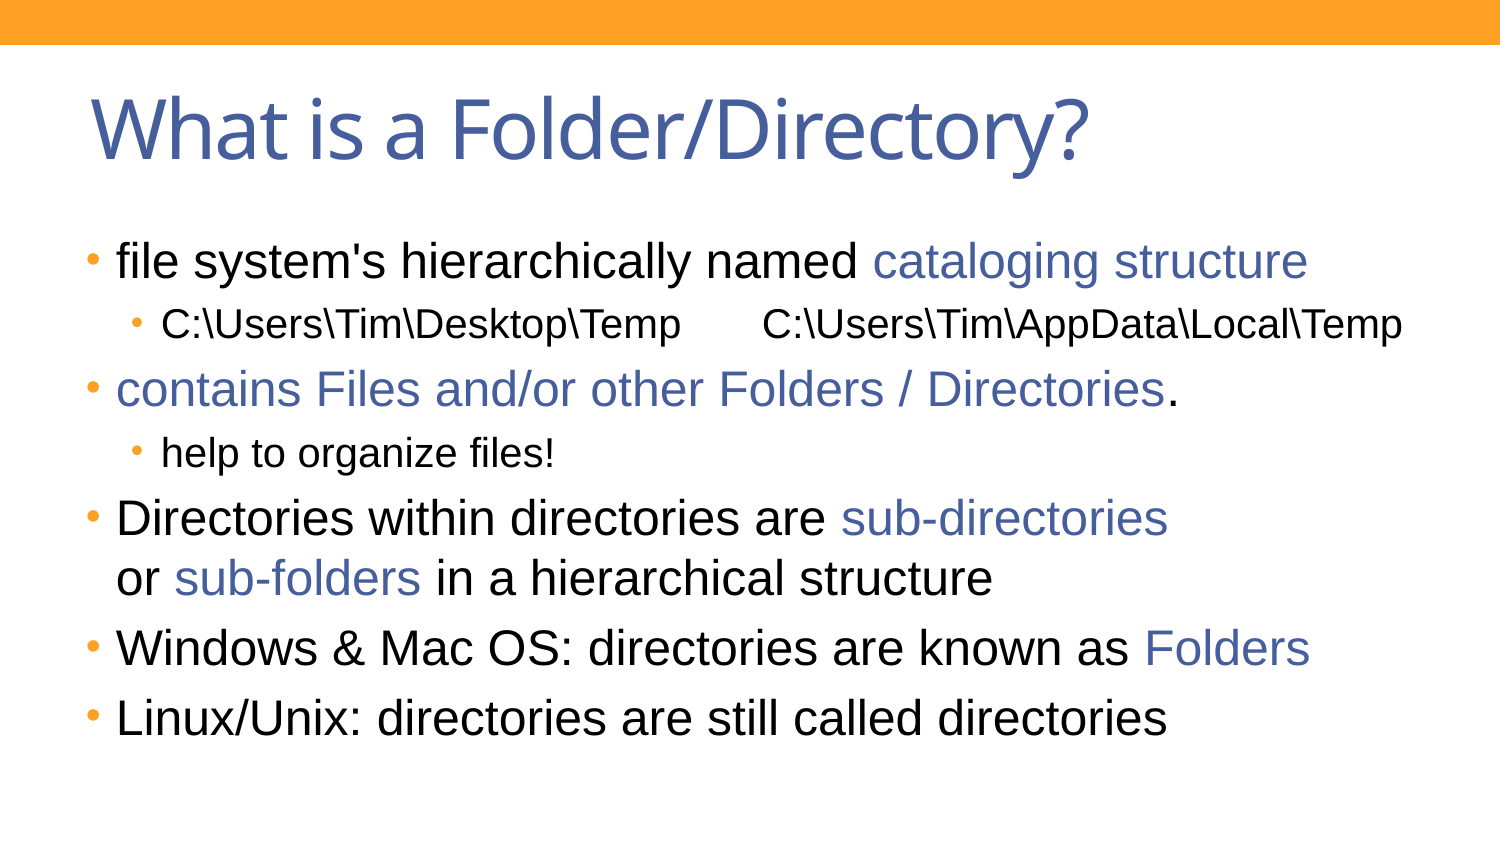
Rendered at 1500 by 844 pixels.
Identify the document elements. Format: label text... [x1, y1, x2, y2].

list file system's hierarchically named cataloging structure C:\Users\Tim\Desktop\Temp C:\Users\Tim\AppData\Local\Temp contains Files and/or other Folders / Directories. help to organize files! Directories within directories are sub-directories or sub-folders in a hierarchical structure Windows & Mac OS: directories are known as Folders Linux/Unix: directories are still called directories [70, 221, 1421, 821]
title What is a Folder/Directory? [75, 65, 1425, 188]
